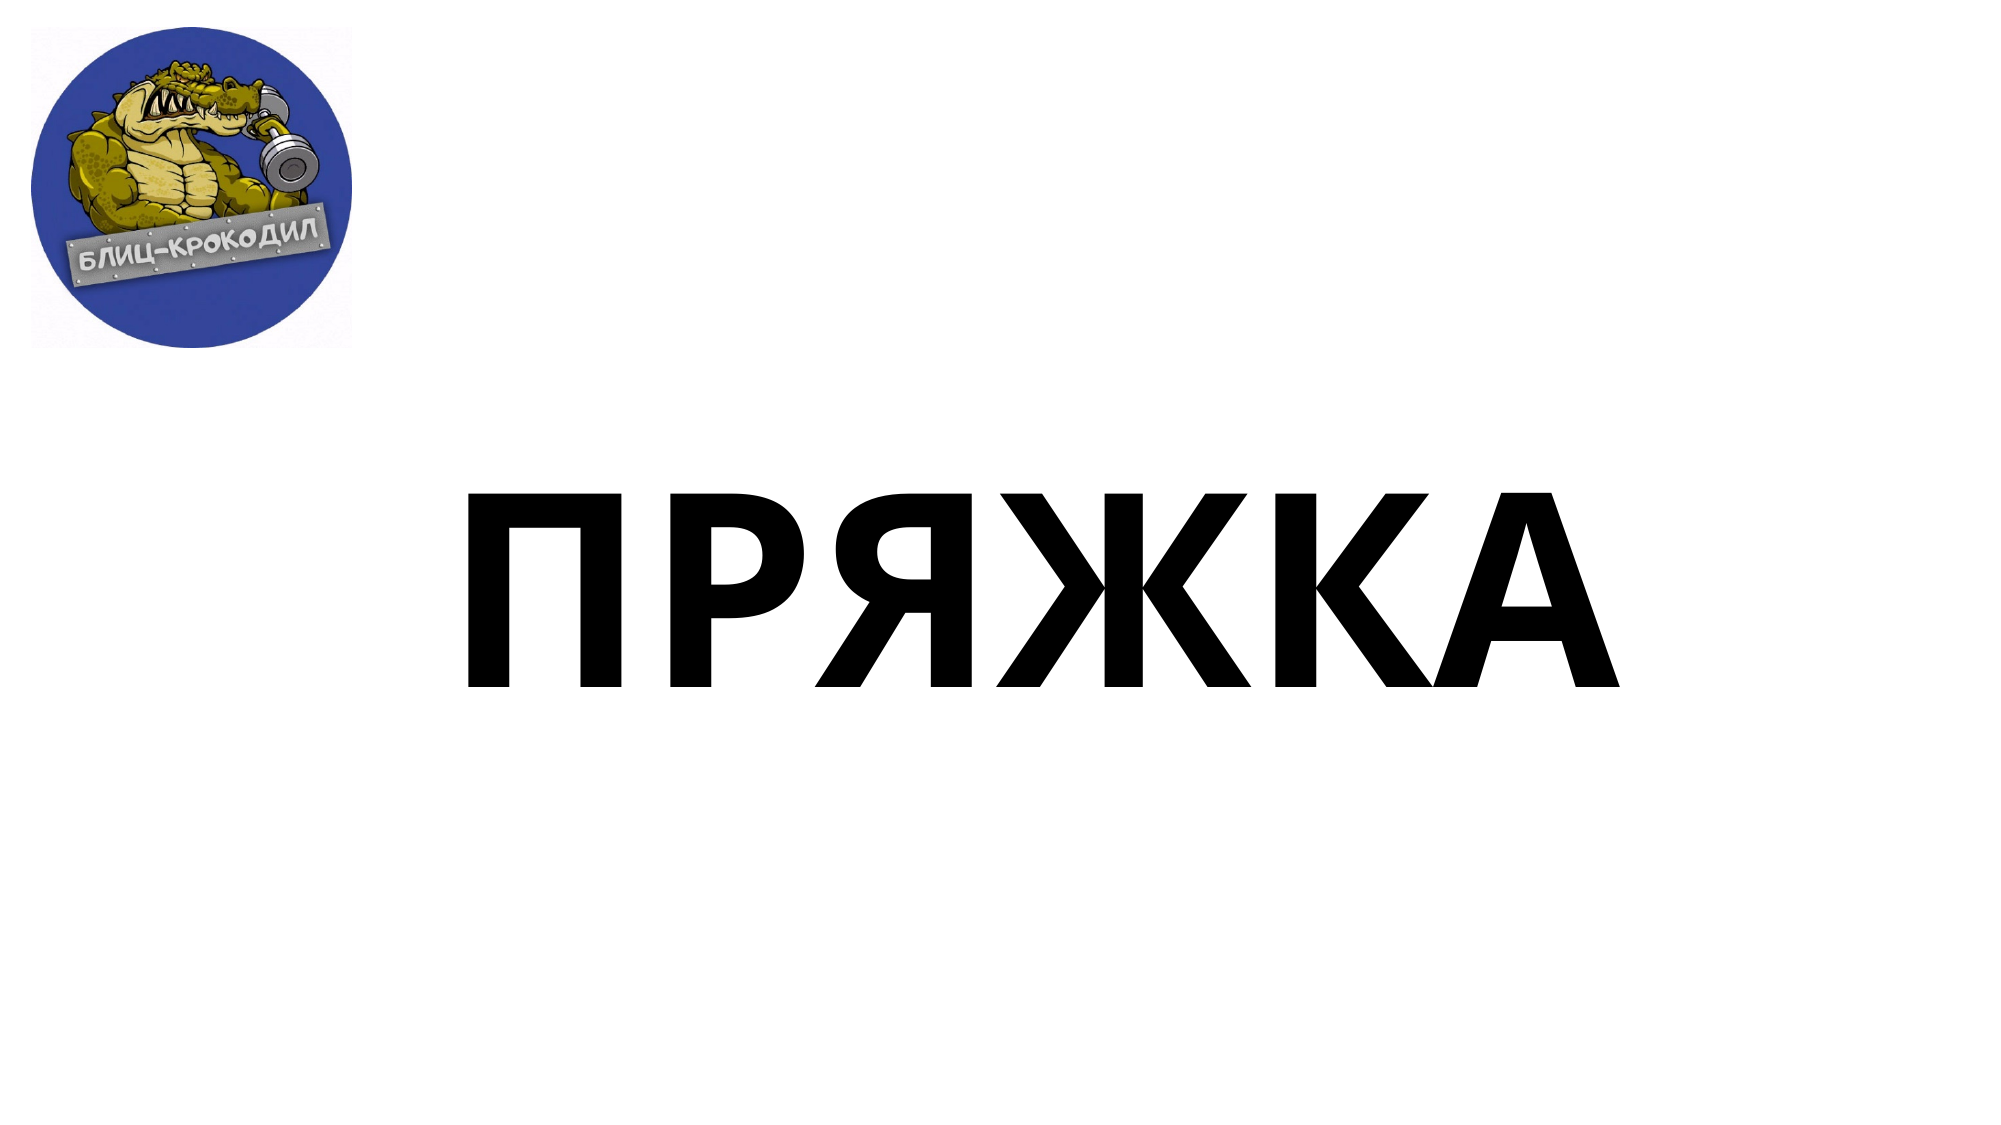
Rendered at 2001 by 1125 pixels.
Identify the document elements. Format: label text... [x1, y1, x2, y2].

picture [31, 27, 352, 348]
title ПРЯЖКА [282, 361, 1783, 754]
